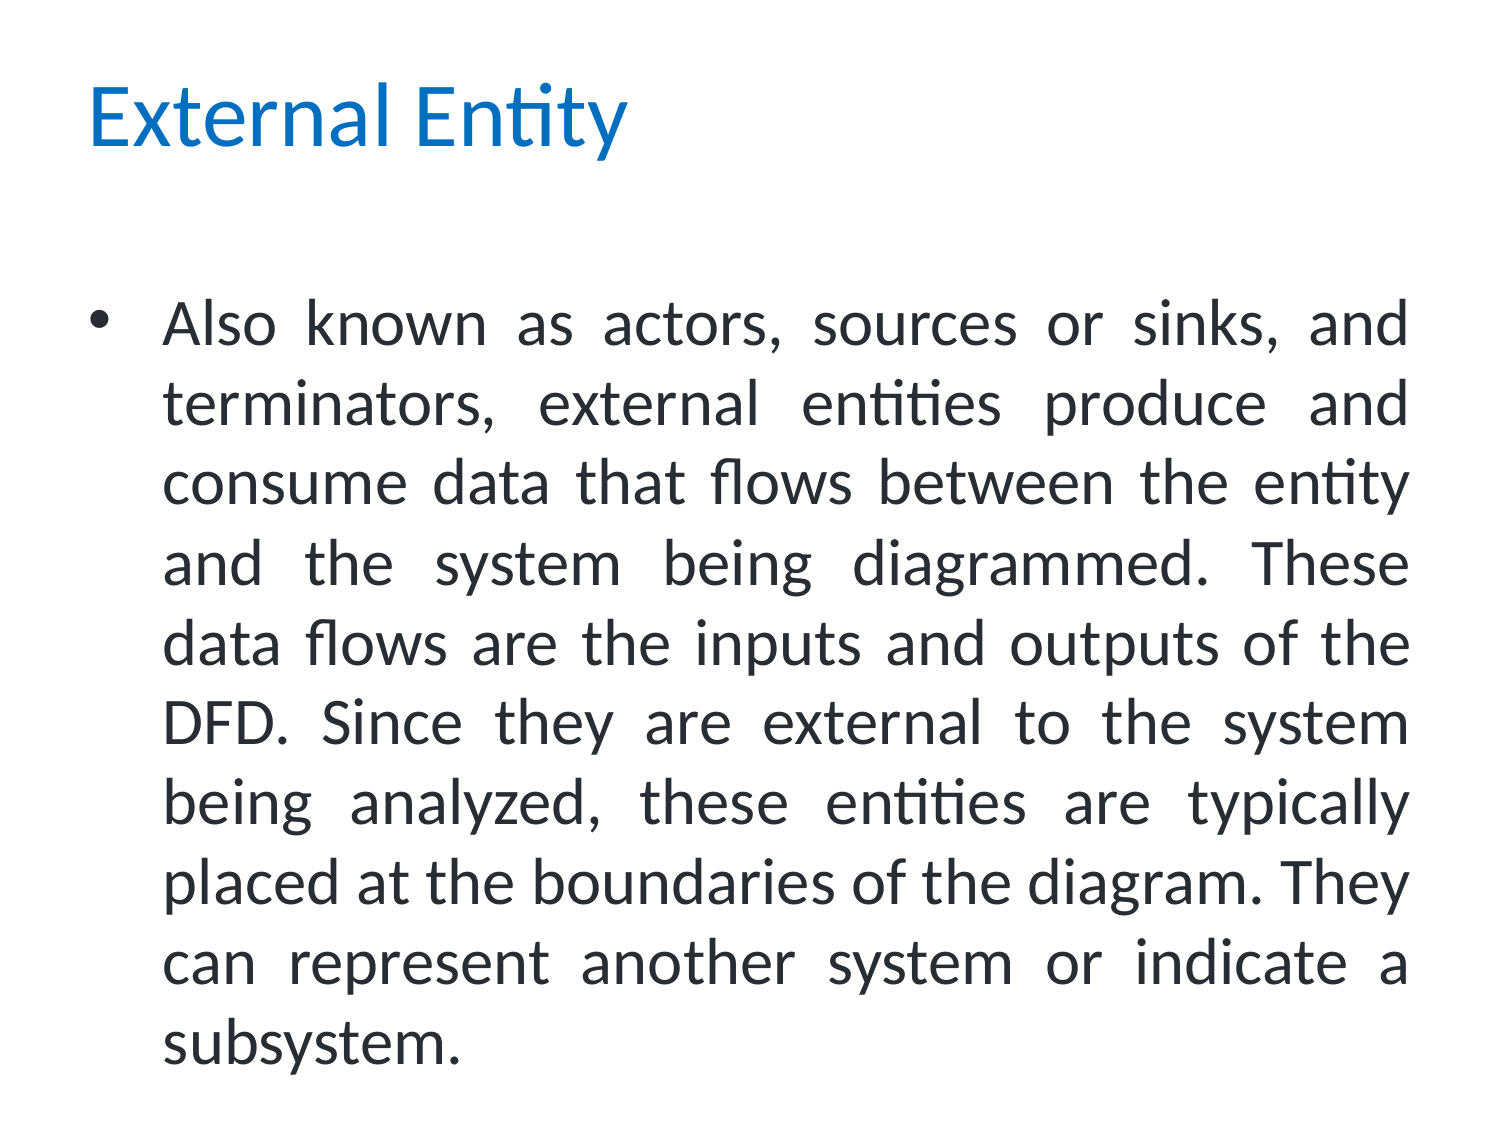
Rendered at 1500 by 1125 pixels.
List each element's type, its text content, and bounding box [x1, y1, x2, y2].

title External Entity [87, 54, 1413, 166]
list Also known as actors, sources or sinks, and terminators, external entities produce and consume data that flows between the entity and the system being diagrammed. These data flows are the inputs and outputs of the DFD. Since they are external to the system being analyzed, these entities are typically placed at the boundaries of the diagram. They can represent another system or indicate a subsystem. [87, 278, 1413, 1125]
